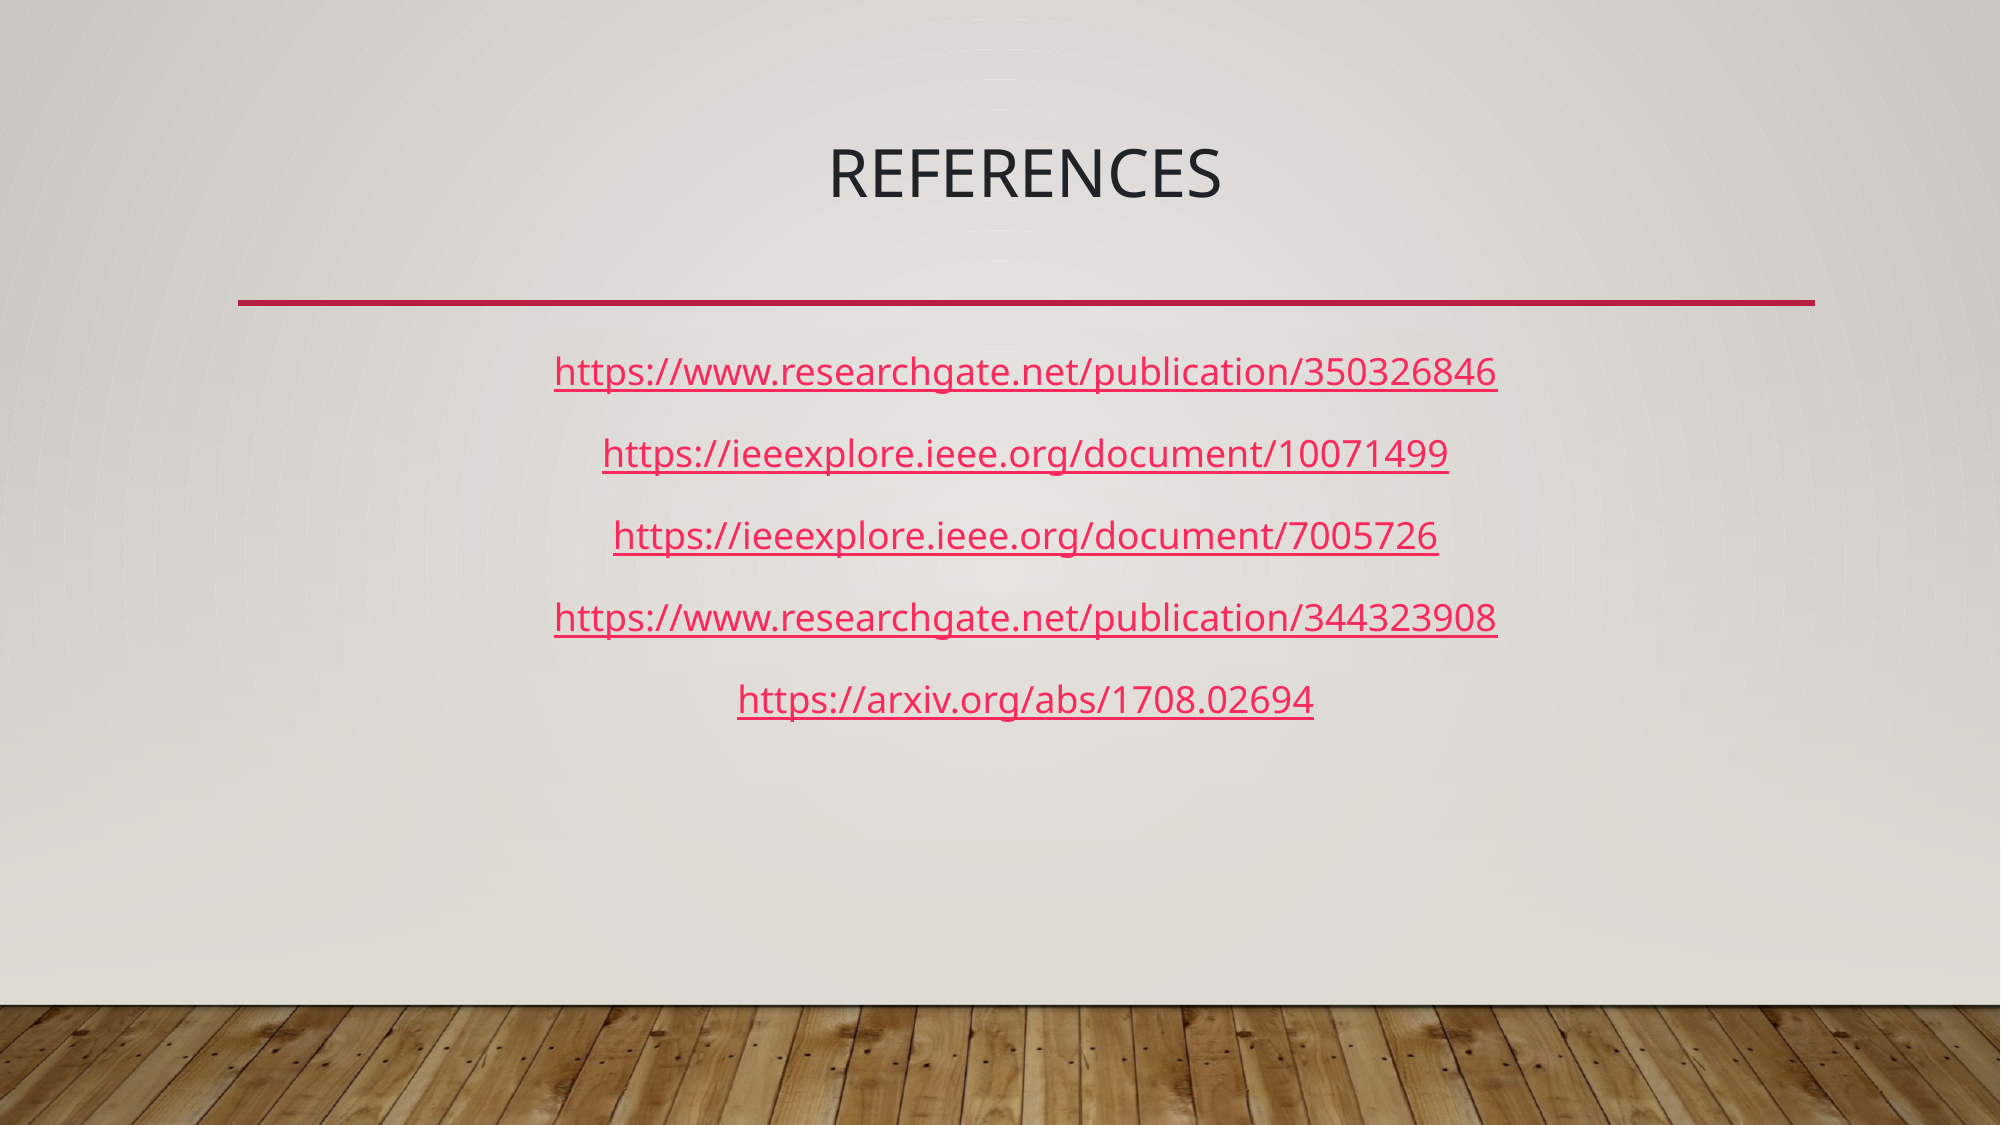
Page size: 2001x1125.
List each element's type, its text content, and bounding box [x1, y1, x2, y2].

list https://www.researchgate.net/publication/350326846 https://ieeexplore.ieee.org/document/10071499 https://ieeexplore.ieee.org/document/7005726 https://www.researchgate.net/publication/344323908 https://arxiv.org/abs/1708.02694 [238, 330, 1814, 897]
title REFERENCES [238, 131, 1814, 305]
picture [0, 1005, 2000, 1125]
